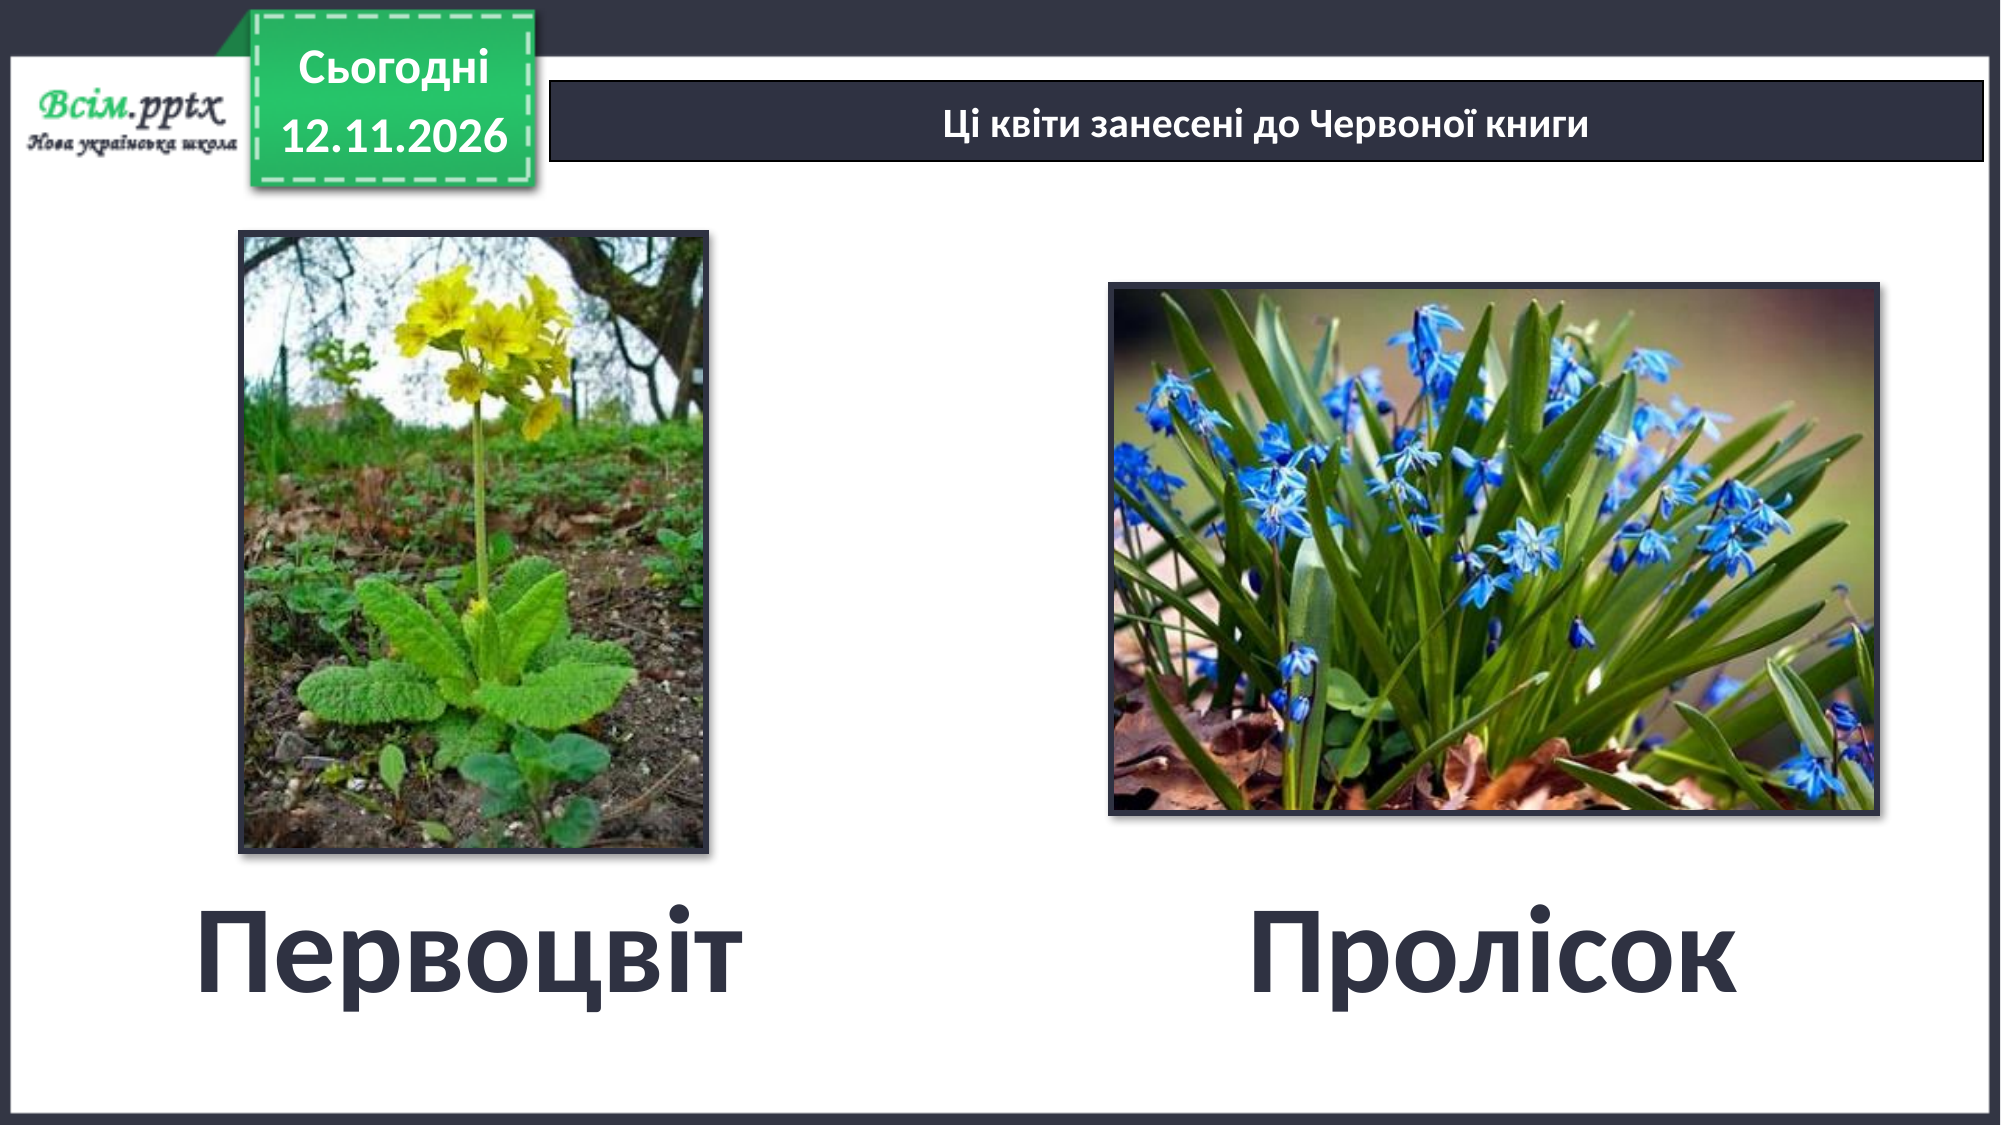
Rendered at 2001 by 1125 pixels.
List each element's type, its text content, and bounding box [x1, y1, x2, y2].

text_box Ці квіти занесені до Червоної книги [549, 80, 1984, 162]
text_box Пролісок [1232, 859, 1823, 1025]
text_box Сьогодні [284, 26, 535, 101]
picture [0, 0, 2001, 1125]
text_box Первоцвіт [179, 859, 767, 1025]
text_box 21.03.2022 [263, 101, 524, 164]
